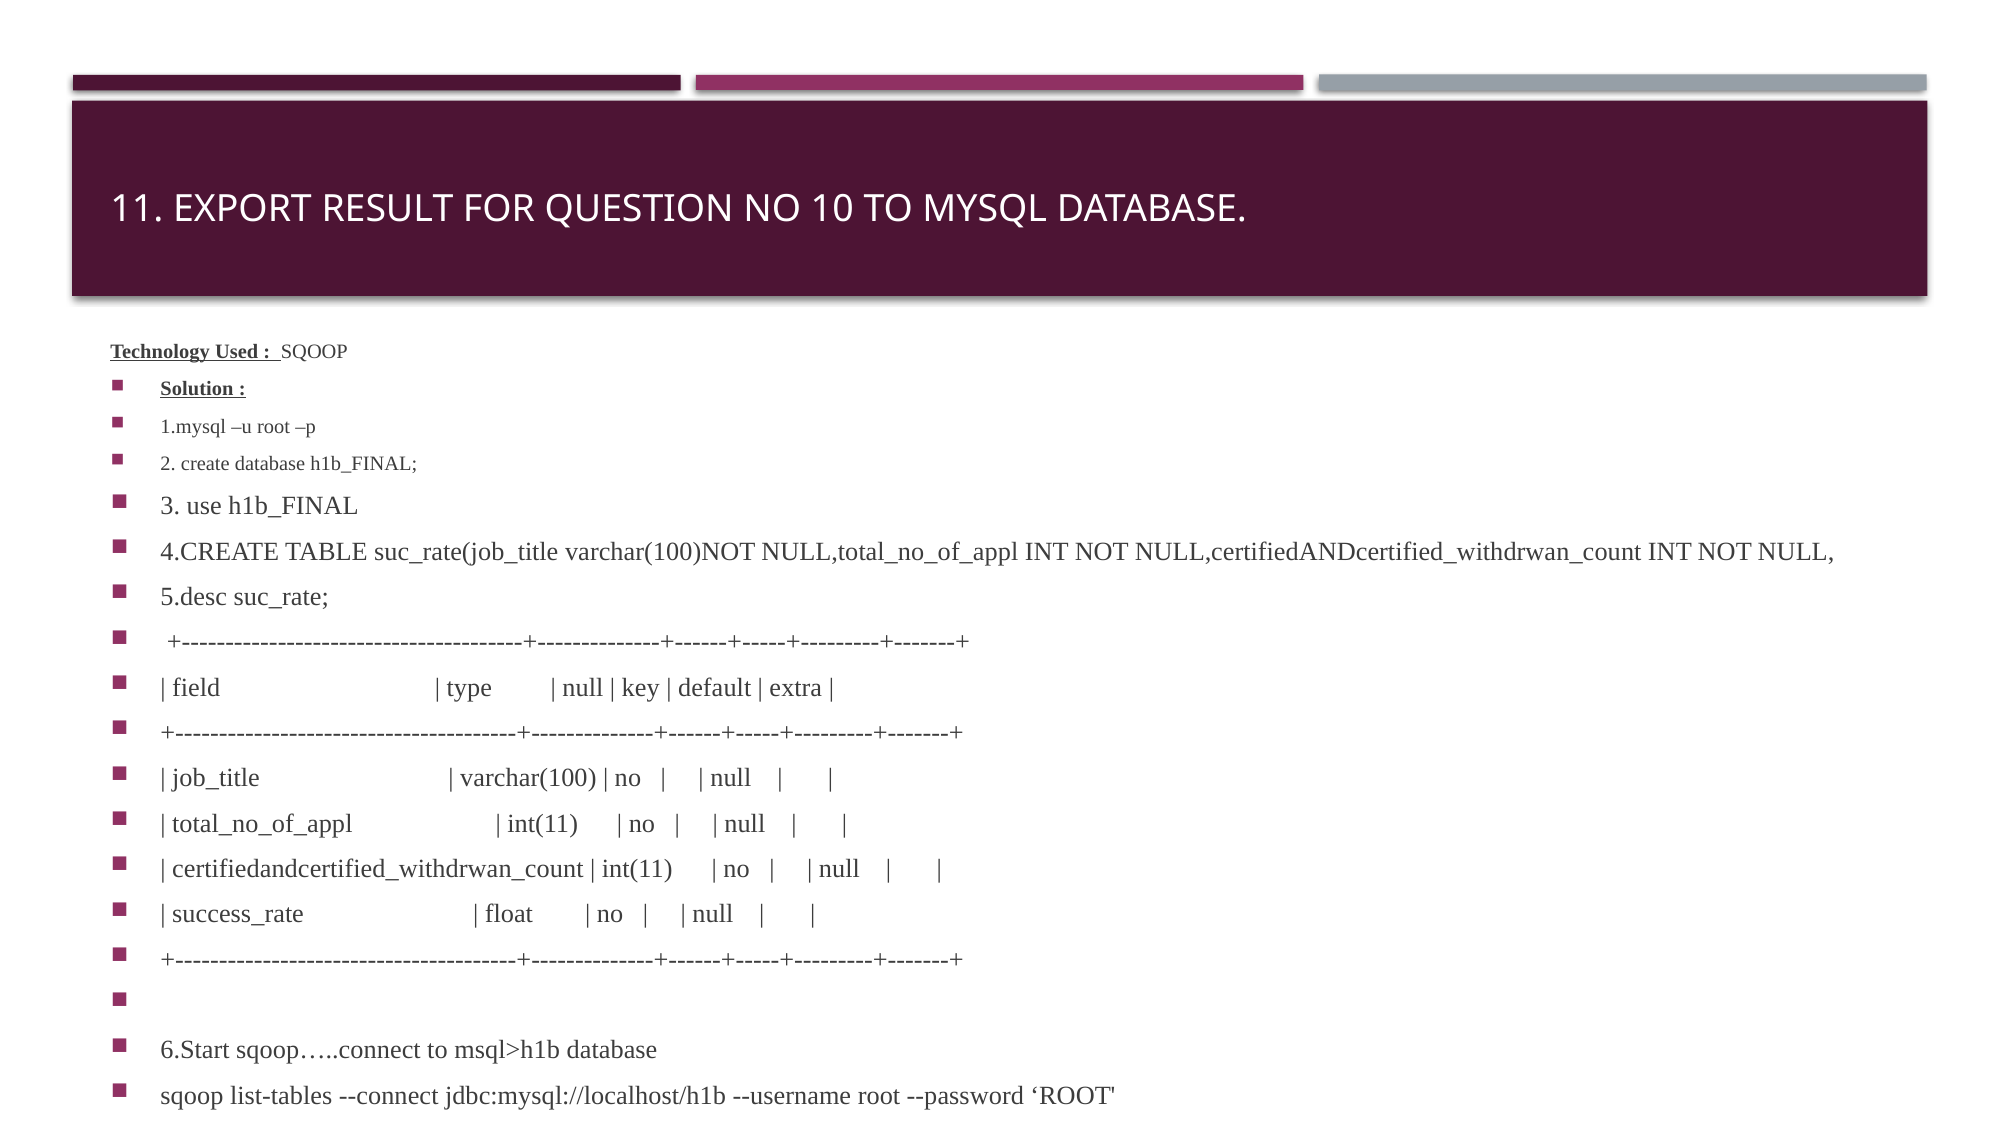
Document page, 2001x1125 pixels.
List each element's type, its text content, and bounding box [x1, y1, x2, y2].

title 11. Export result for question no 10 to MySql database. [95, 115, 1905, 282]
list Technology Used : SQOOP Solution : 1.mysql –u root –p 2. create database h1b_FINAL; 3. use h1b_FINAL 4.CREATE TABLE suc_rate(job_title varchar(100)NOT NULL,total_no_of_appl INT NOT NULL,certifiedANDcertified_withdrwan_count INT NOT NULL, 5.desc suc_rate; +---------------------------------------+--------------+------+-----+---------+-------+ | field | type | null | key | default | extra | +---------------------------------------+--------------+------+-----+---------+-------+ | job_title | varchar(100) | no | | null | | | total_no_of_appl | int(11) | no | | null | | | certifiedandcertified_withdrwan_count | int(11) | no | | null | | | success_rate | float | no | | null | | +---------------------------------------+--------------+------+-----+---------+-------+ 6.Start sqoop…..connect to msql>h1b database sqoop list-tables --connect jdbc:mysql://localhost/h1b --username root --password ‘ROOT' [95, 330, 1905, 1125]
